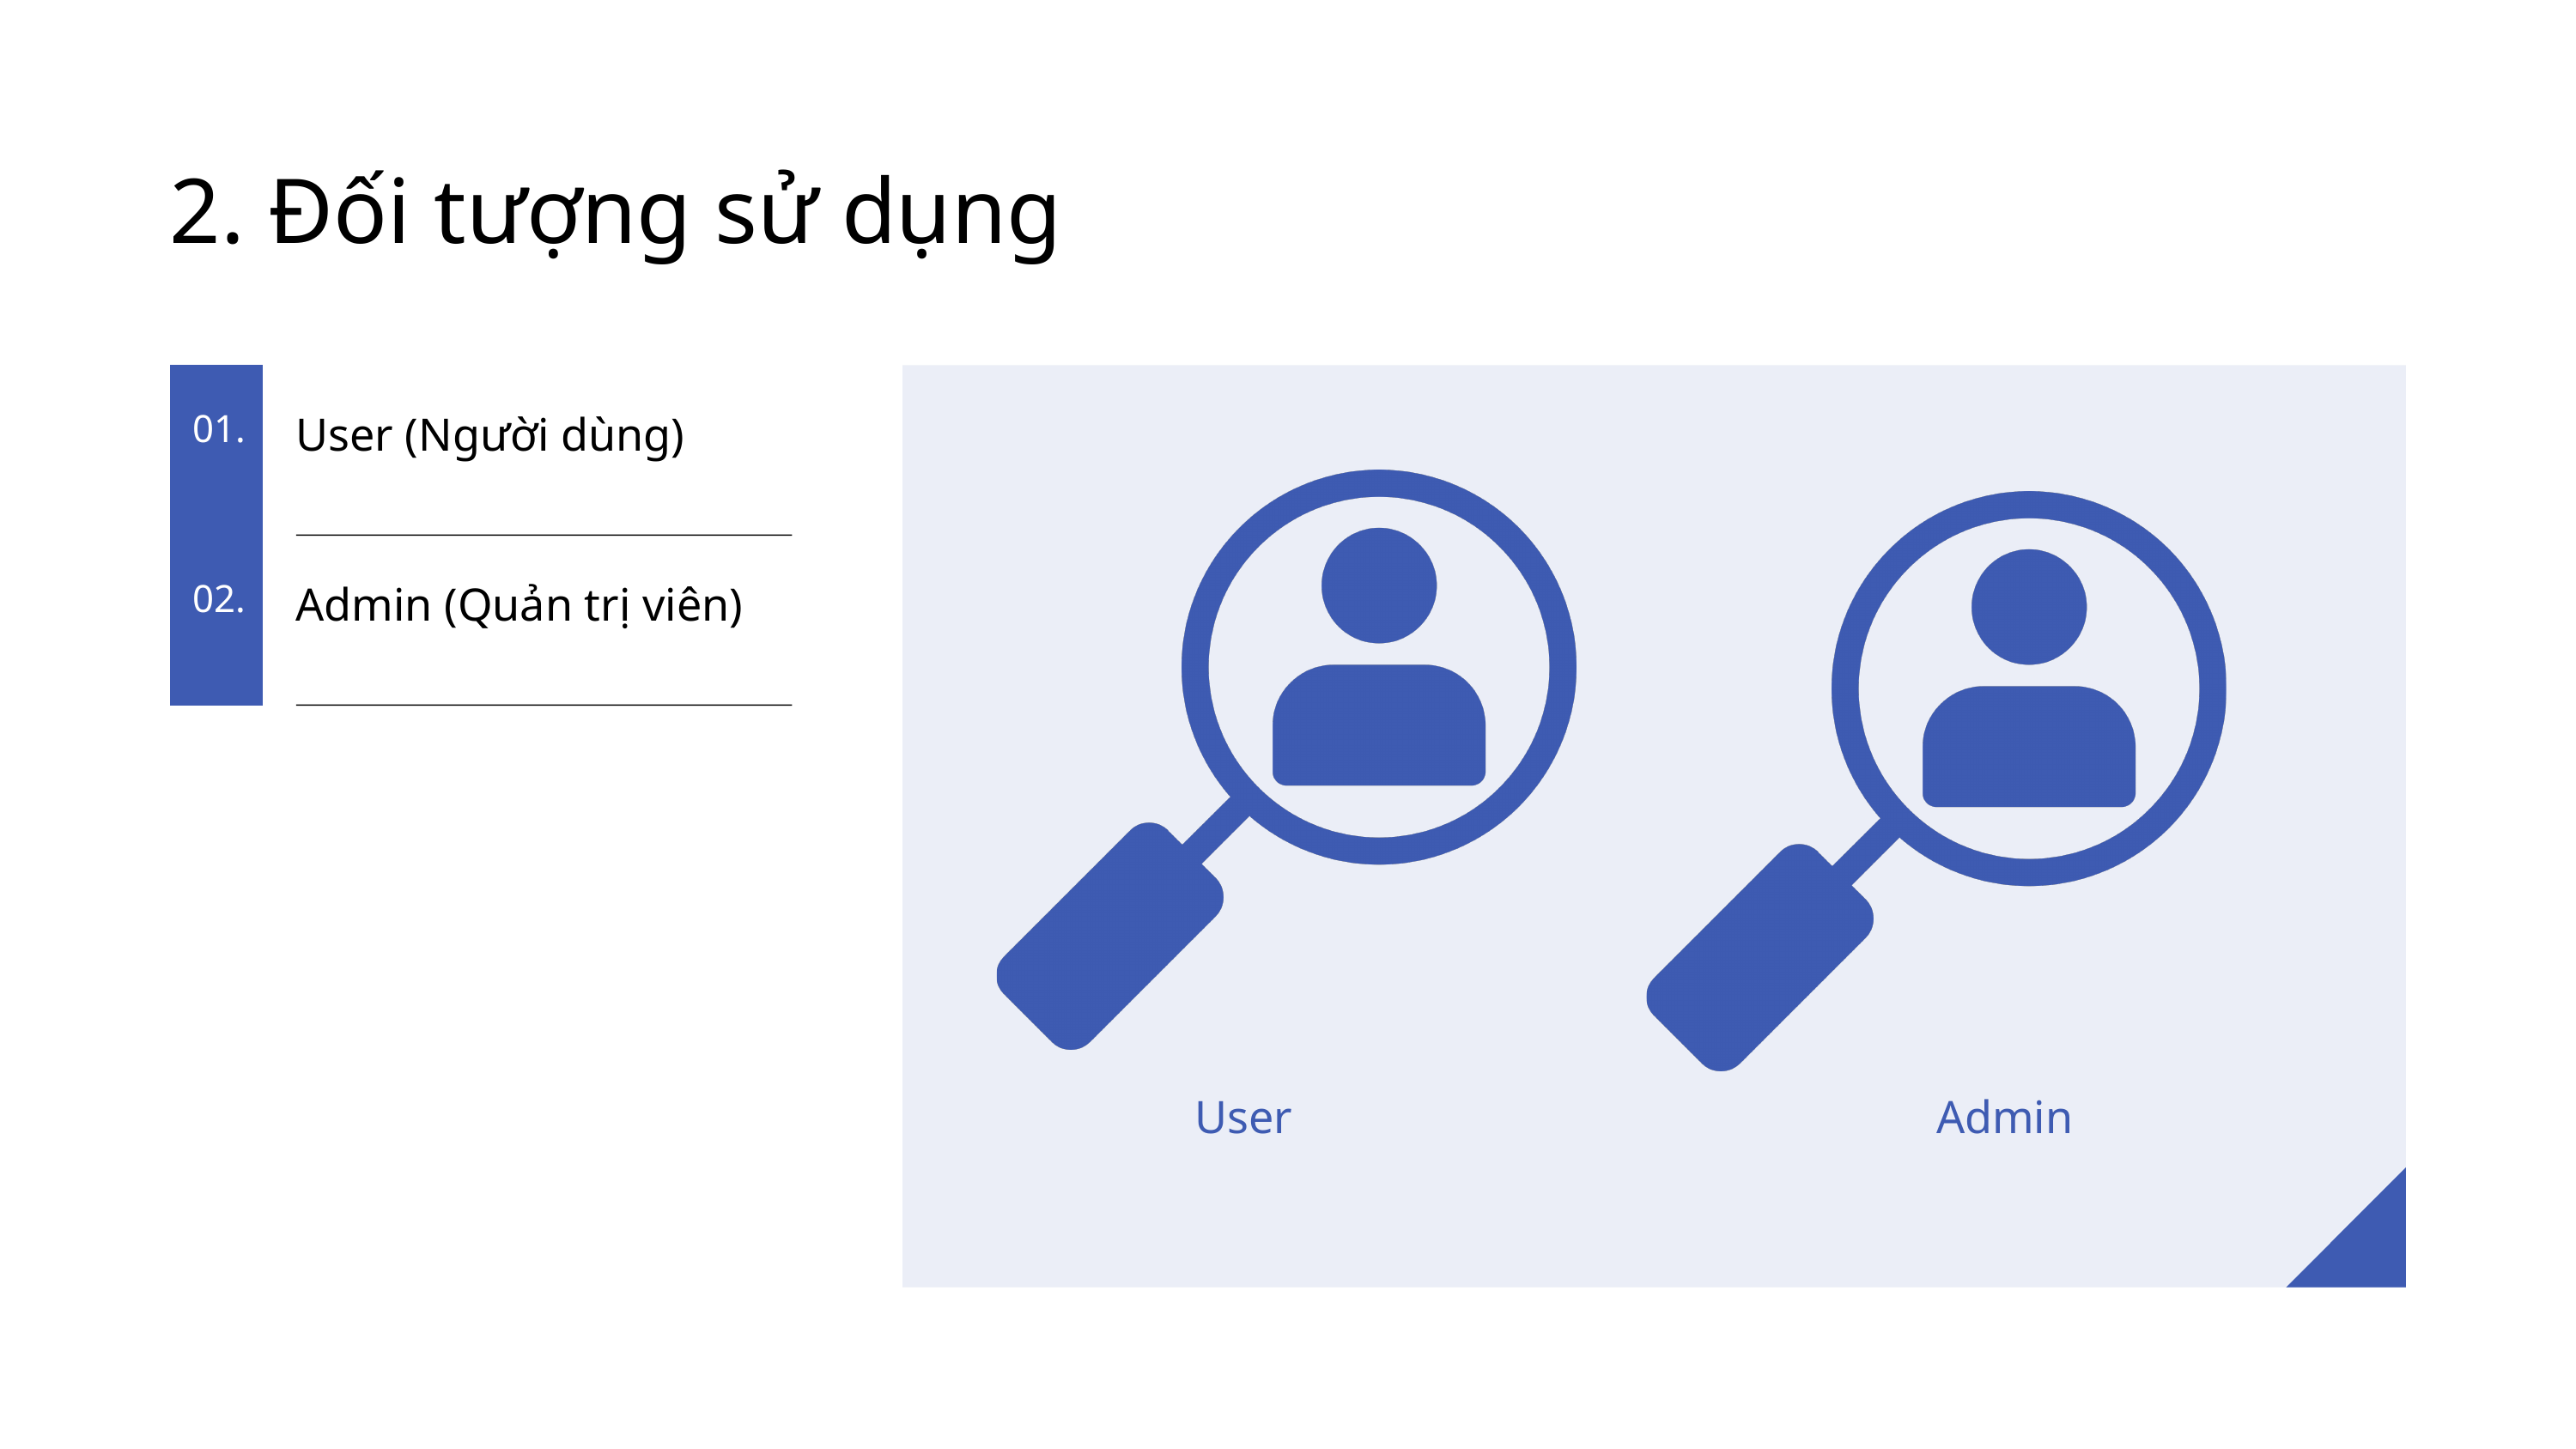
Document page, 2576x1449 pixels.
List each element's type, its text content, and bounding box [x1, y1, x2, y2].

text_box User (Người dùng) [295, 406, 778, 460]
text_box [169, 364, 263, 706]
text_box 2. Đối tượng sử dụng [170, 136, 1577, 262]
text_box Admin [1936, 1088, 2172, 1143]
text_box [902, 365, 2406, 1288]
text_box Admin (Quản trị viên) [295, 576, 778, 630]
text_box User [1194, 1088, 1427, 1143]
text_box [1646, 491, 2227, 1071]
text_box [2286, 1167, 2407, 1288]
text_box [996, 470, 1577, 1050]
